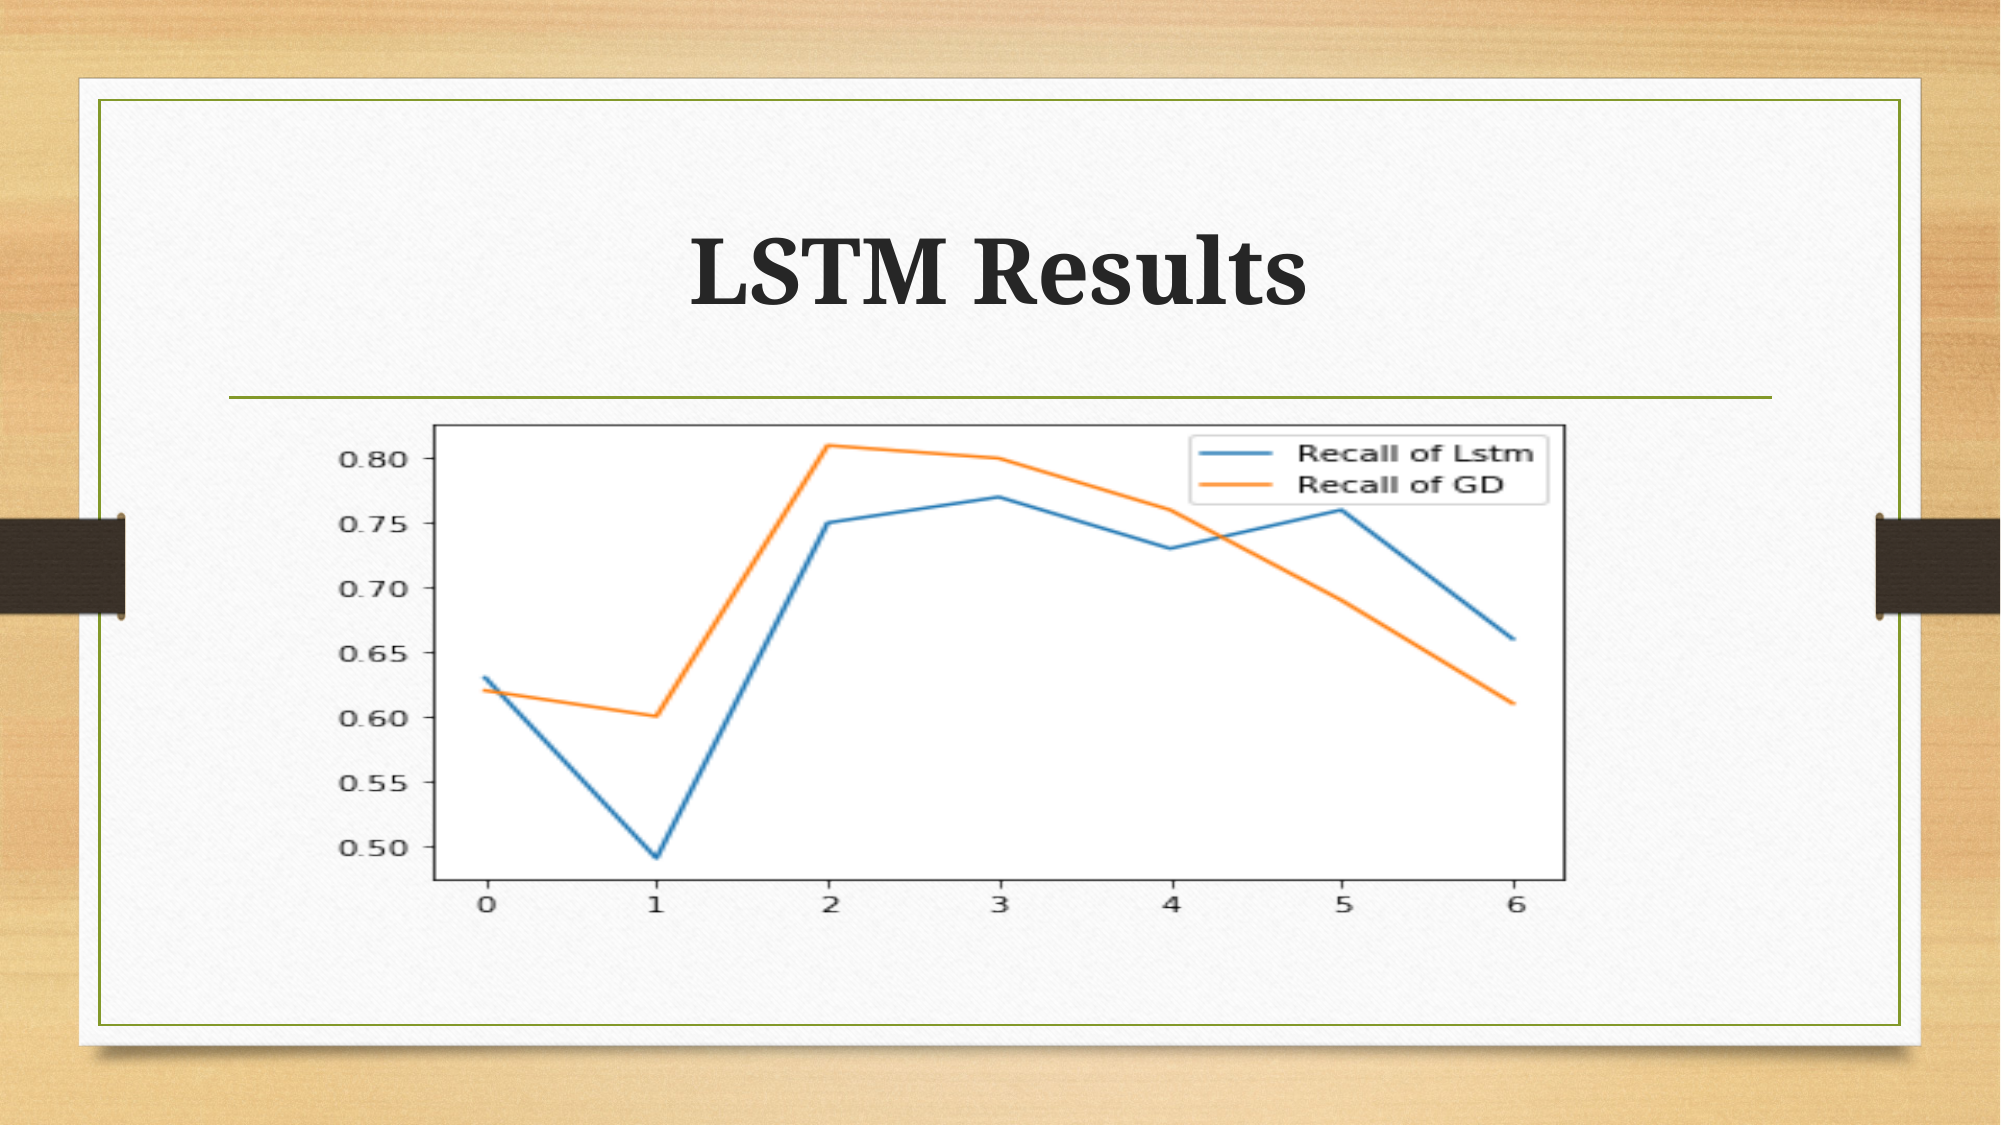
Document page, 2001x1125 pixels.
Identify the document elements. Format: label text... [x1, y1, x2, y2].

title LSTM Results [212, 161, 1788, 375]
picture [0, 0, 2001, 1125]
